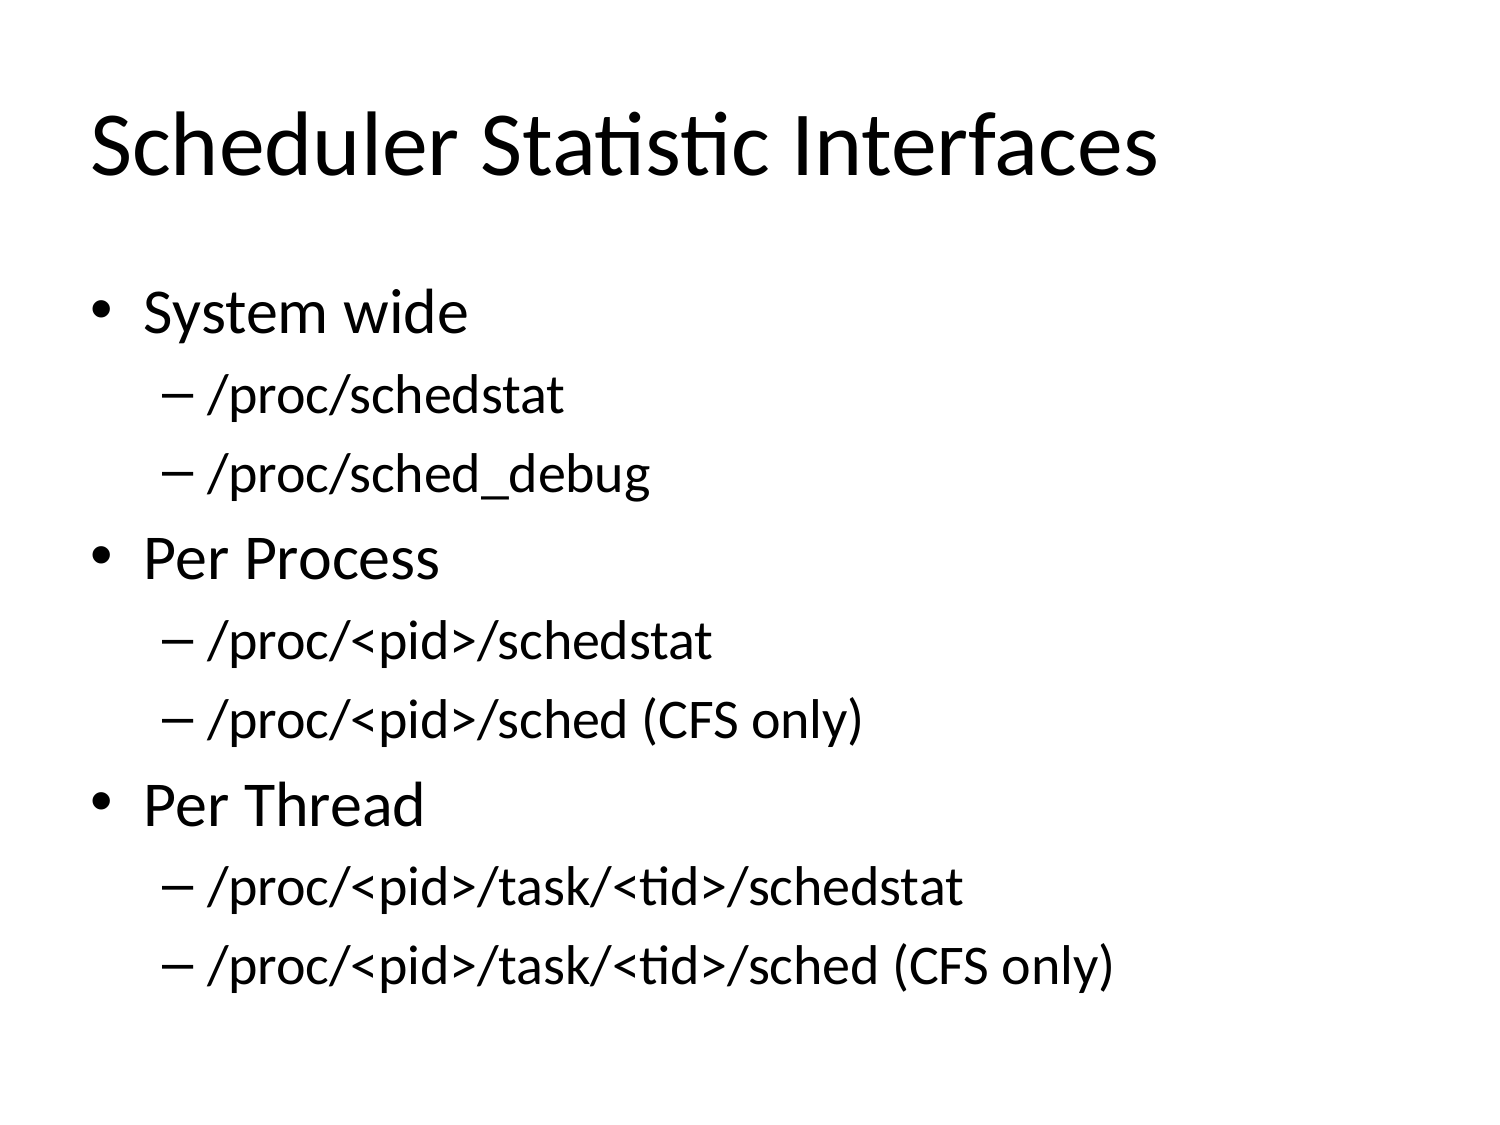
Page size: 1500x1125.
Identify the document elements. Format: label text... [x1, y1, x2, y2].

list System wide /proc/schedstat /proc/sched_debug Per Process /proc/<pid>/schedstat /proc/<pid>/sched (CFS only) Per Thread /proc/<pid>/task/<tid>/schedstat /proc/<pid>/task/<tid>/sched (CFS only) [75, 262, 1425, 1005]
title Scheduler Statistic Interfaces [75, 45, 1425, 233]
